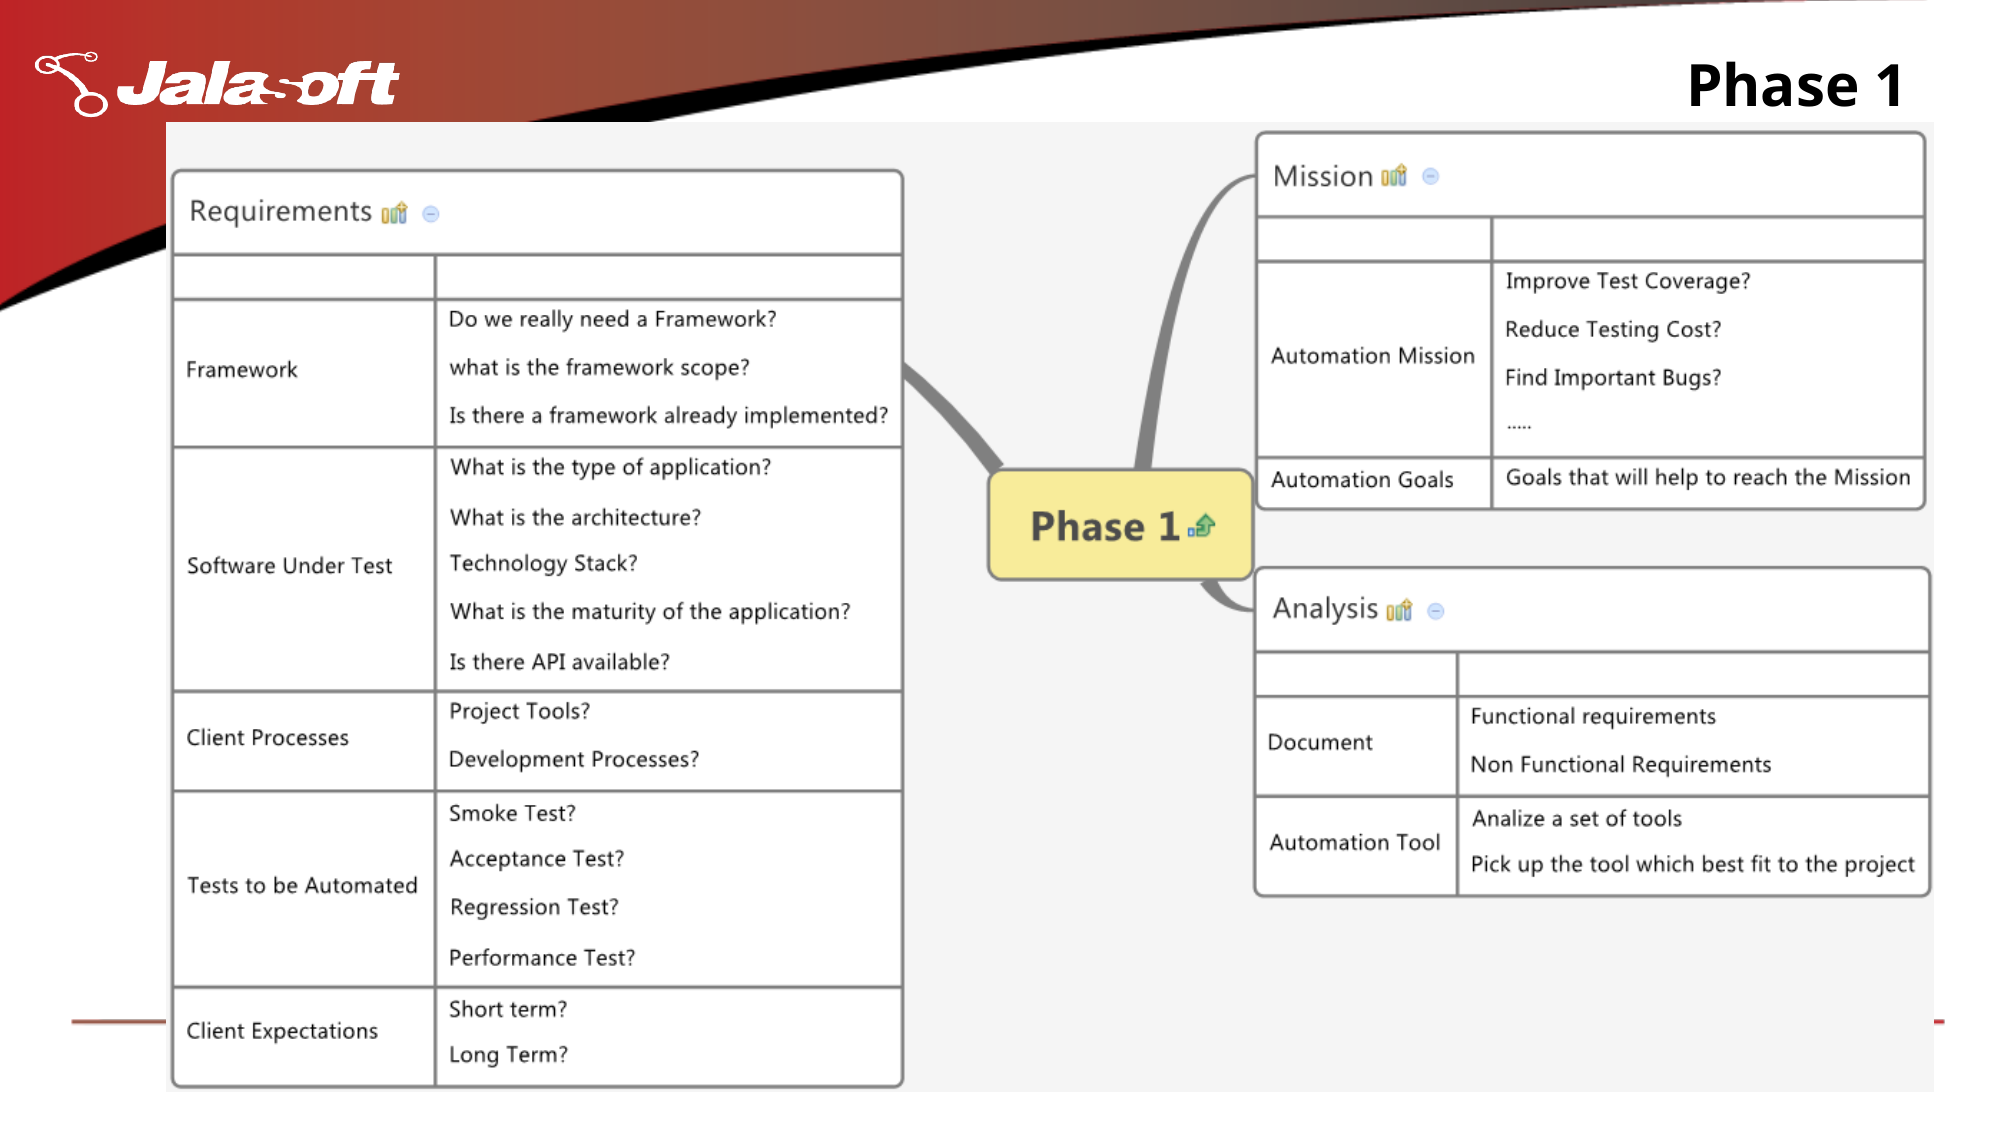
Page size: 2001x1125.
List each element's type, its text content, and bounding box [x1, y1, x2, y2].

title Phase 1 [456, 14, 1923, 120]
picture [0, 0, 2000, 1125]
